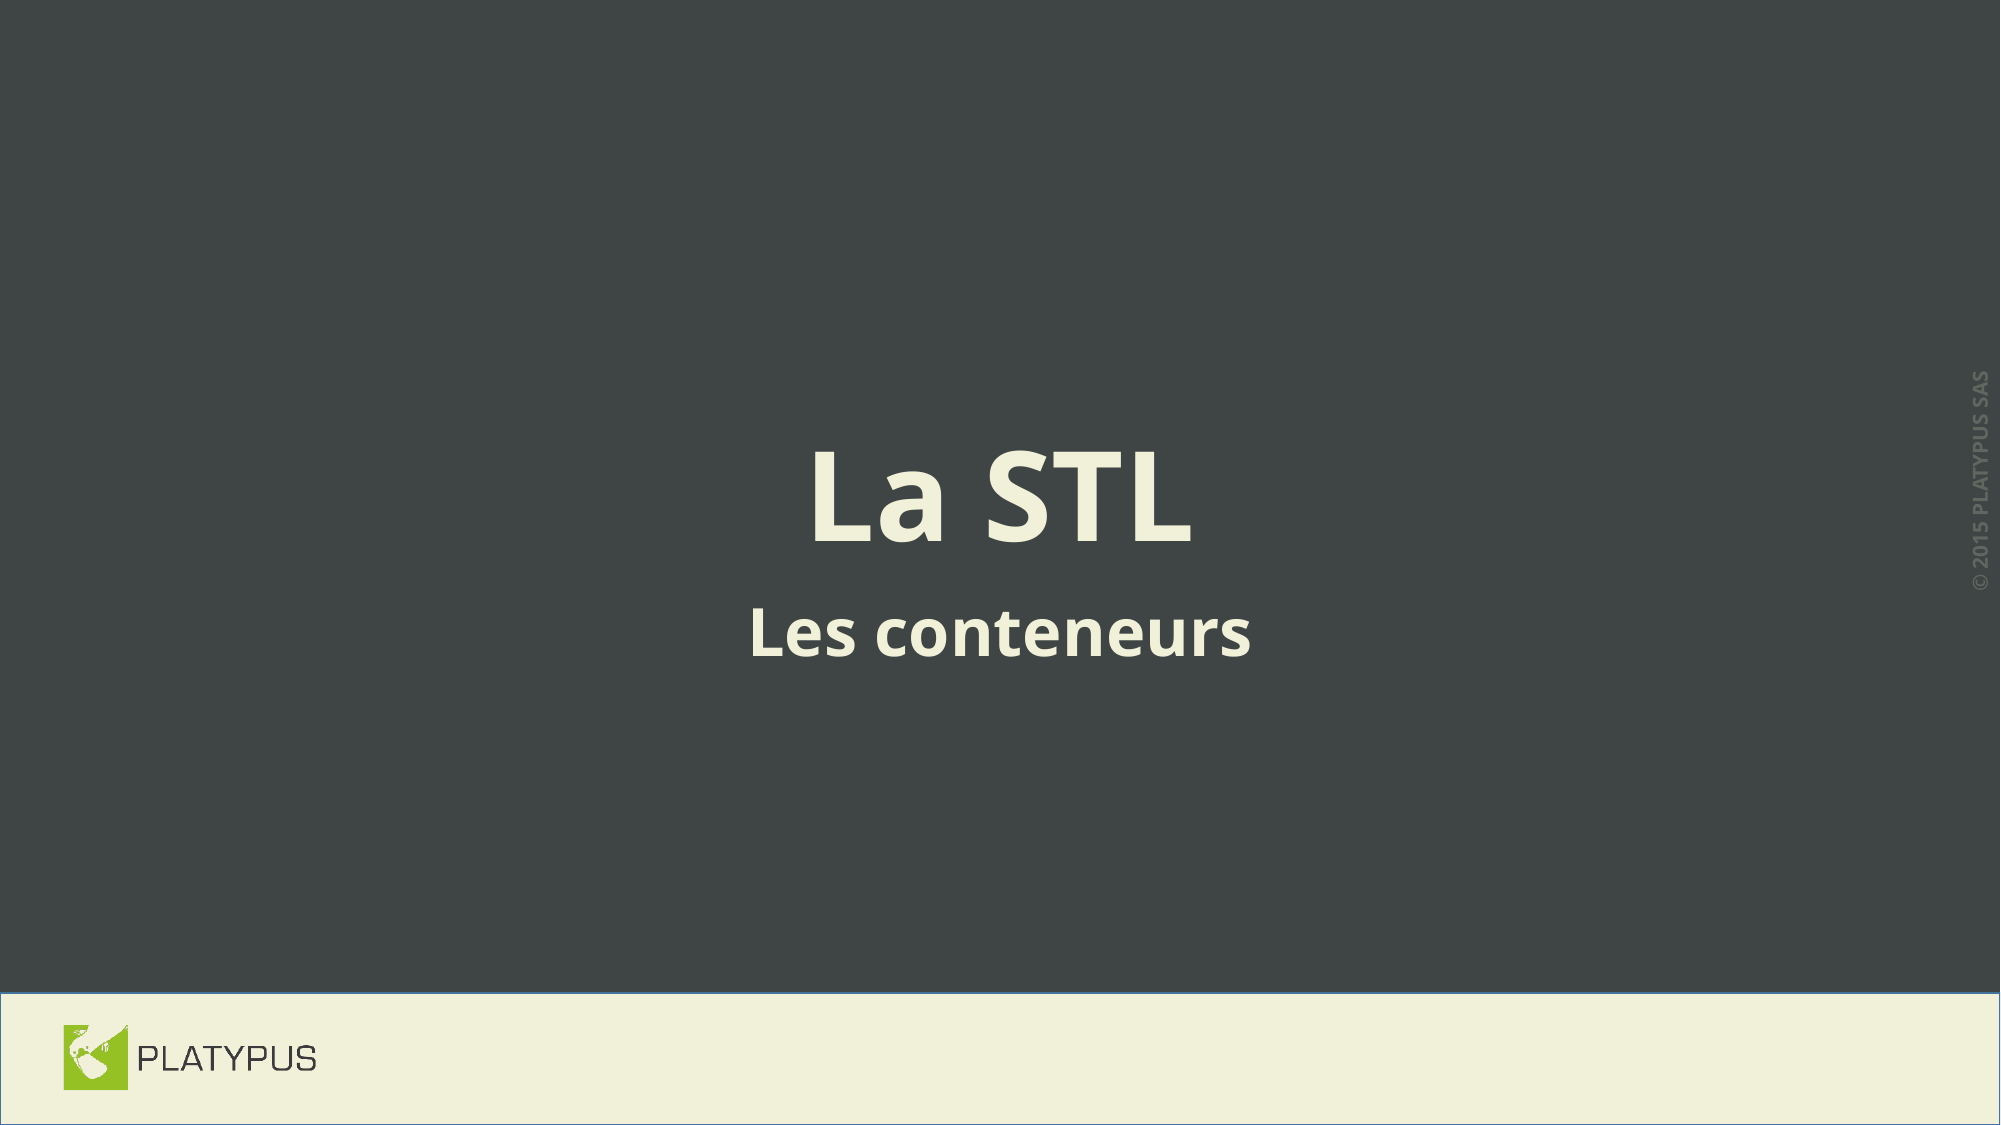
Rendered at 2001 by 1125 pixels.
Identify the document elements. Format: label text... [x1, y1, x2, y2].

picture [59, 1018, 322, 1093]
subtitle Les conteneurs [249, 590, 1750, 863]
title La STL [249, 184, 1750, 576]
